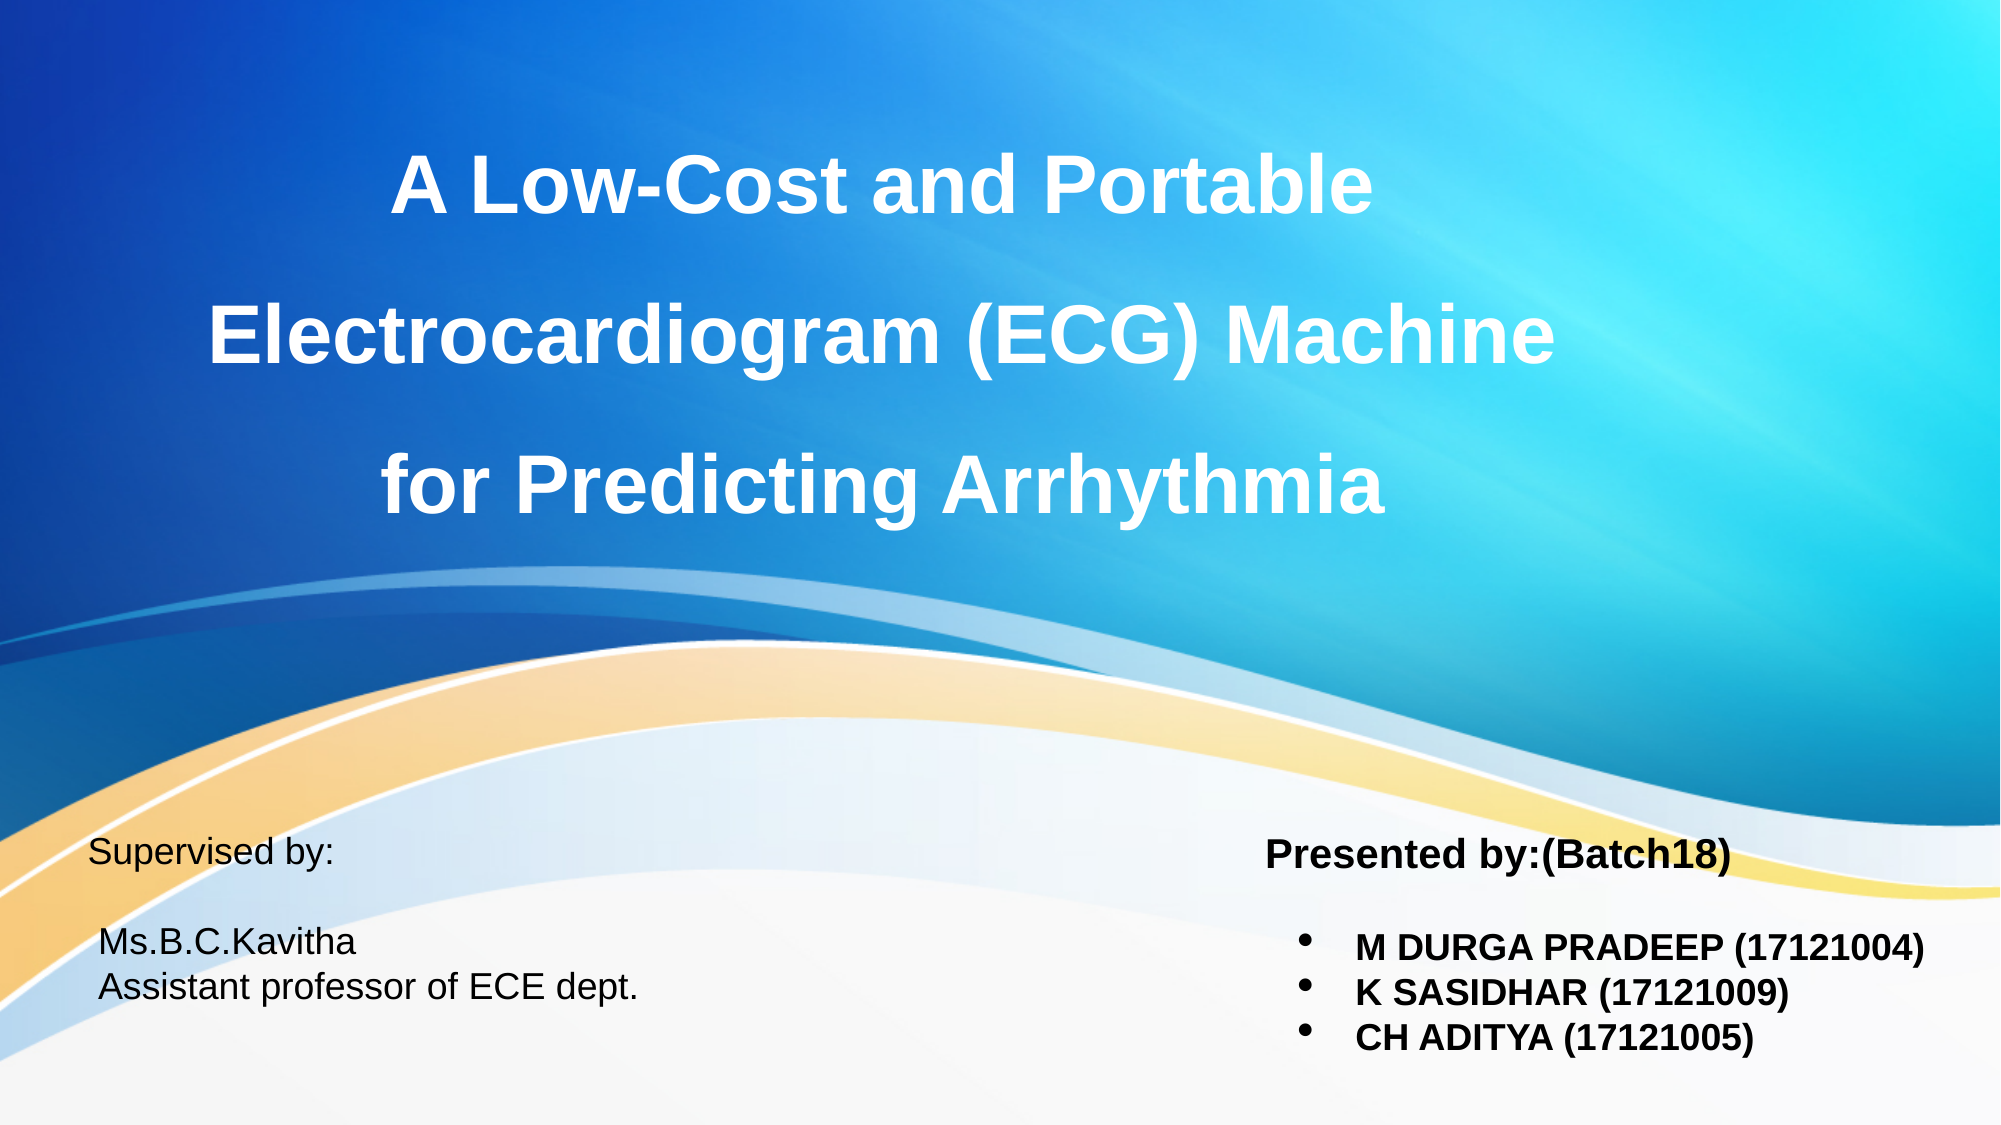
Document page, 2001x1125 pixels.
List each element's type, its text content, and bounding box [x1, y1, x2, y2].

text_box Presented by:(Batch18) [681, 819, 1759, 885]
text_box Supervised by: Ms.B.C.Kavitha Assistant professor of ECE dept. [72, 819, 681, 1015]
text_box [420, 579, 1254, 655]
picture [0, 0, 2001, 1125]
text_box M DURGA PRADEEP (17121004) K SASIDHAR (17121009) CH ADITYA (17121005) [1284, 915, 1996, 1100]
text_box A Low-Cost and Portable Electrocardiogram (ECG) Machine for Predicting Arrhythmia [150, 72, 1579, 538]
